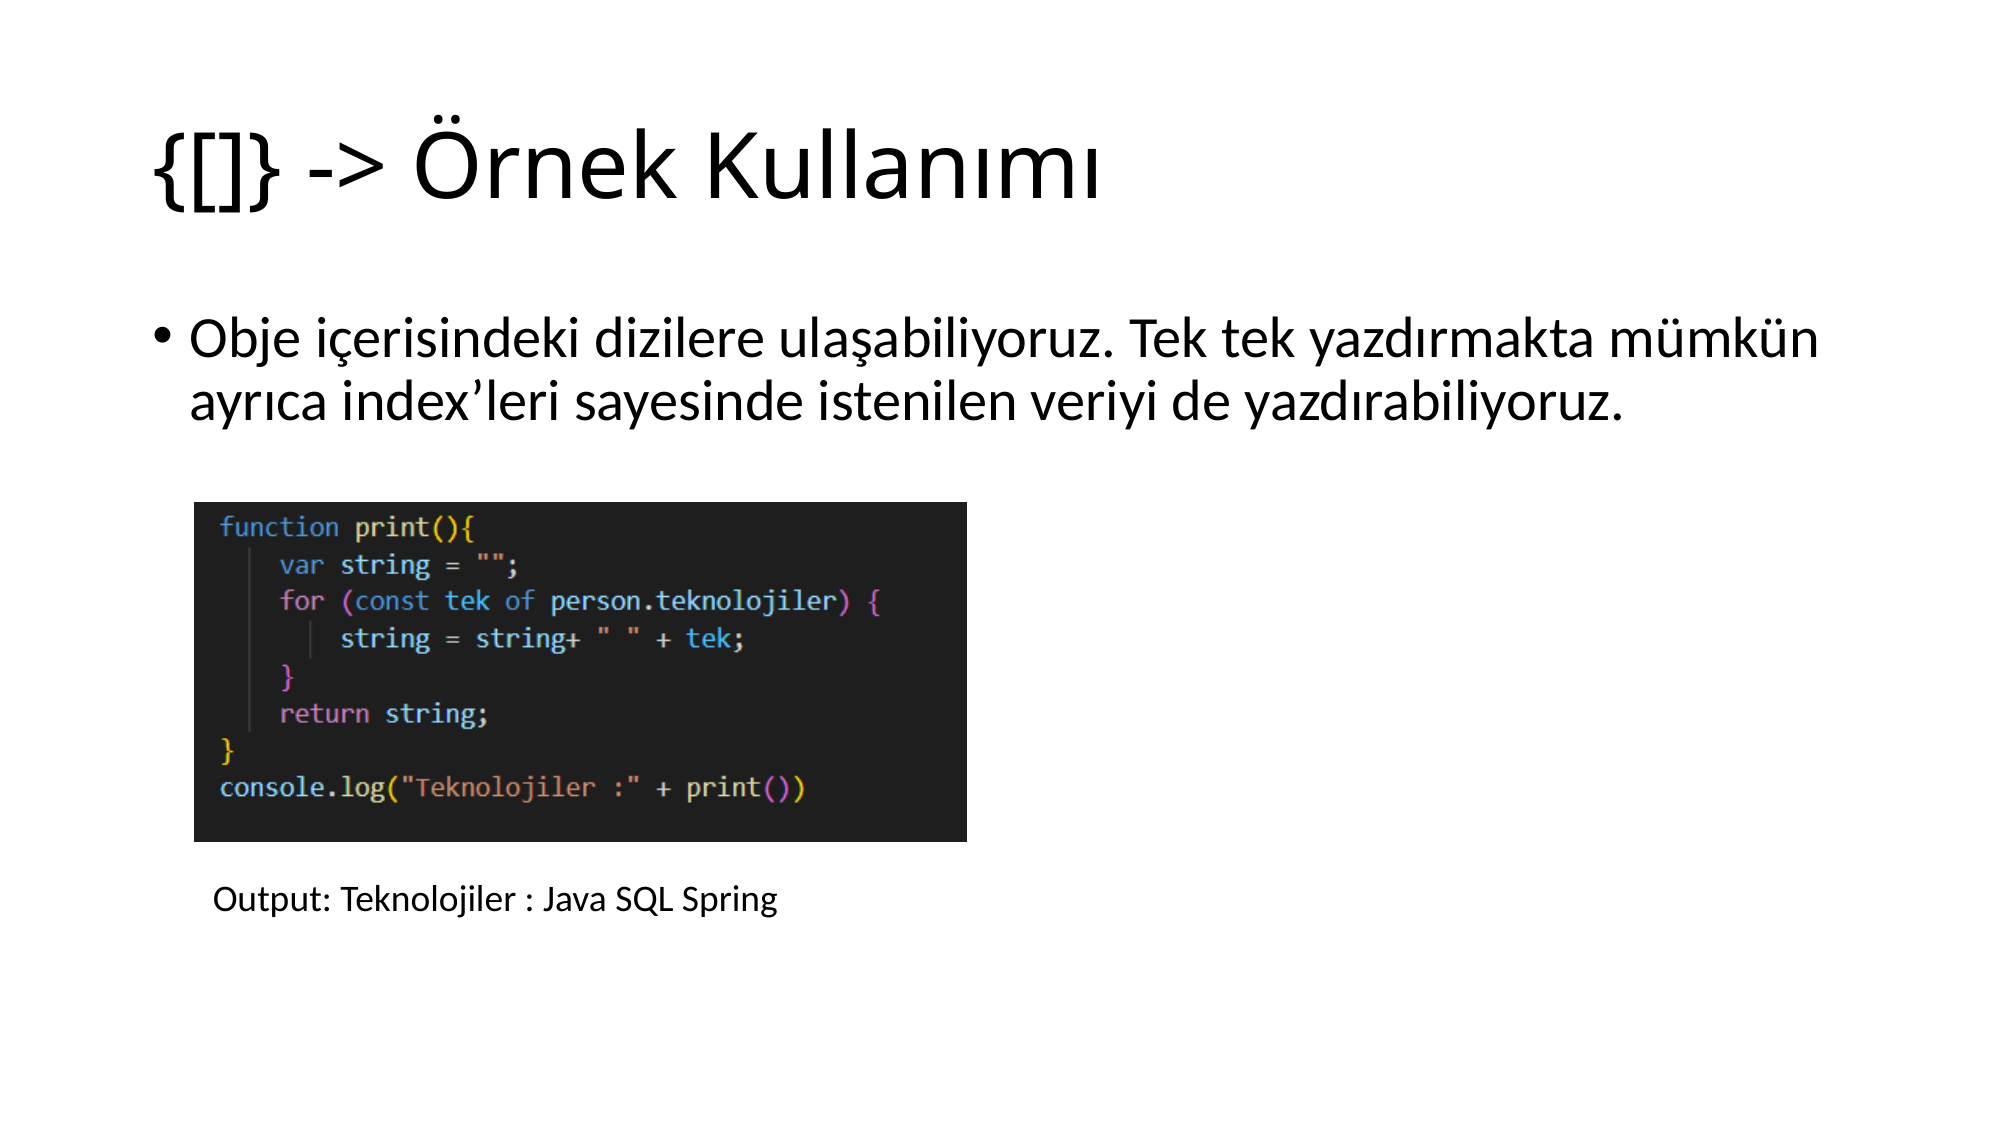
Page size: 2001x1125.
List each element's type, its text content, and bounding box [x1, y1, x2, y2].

picture [194, 502, 967, 842]
text_box Output: Teknolojiler : Java SQL Spring [198, 866, 794, 927]
list Obje içerisindeki dizilere ulaşabiliyoruz. Tek tek yazdırmakta mümkün ayrıca index’leri sayesinde istenilen veriyi de yazdırabiliyoruz. [137, 299, 1863, 1014]
title {[]} -> Örnek Kullanımı [137, 59, 1863, 278]
